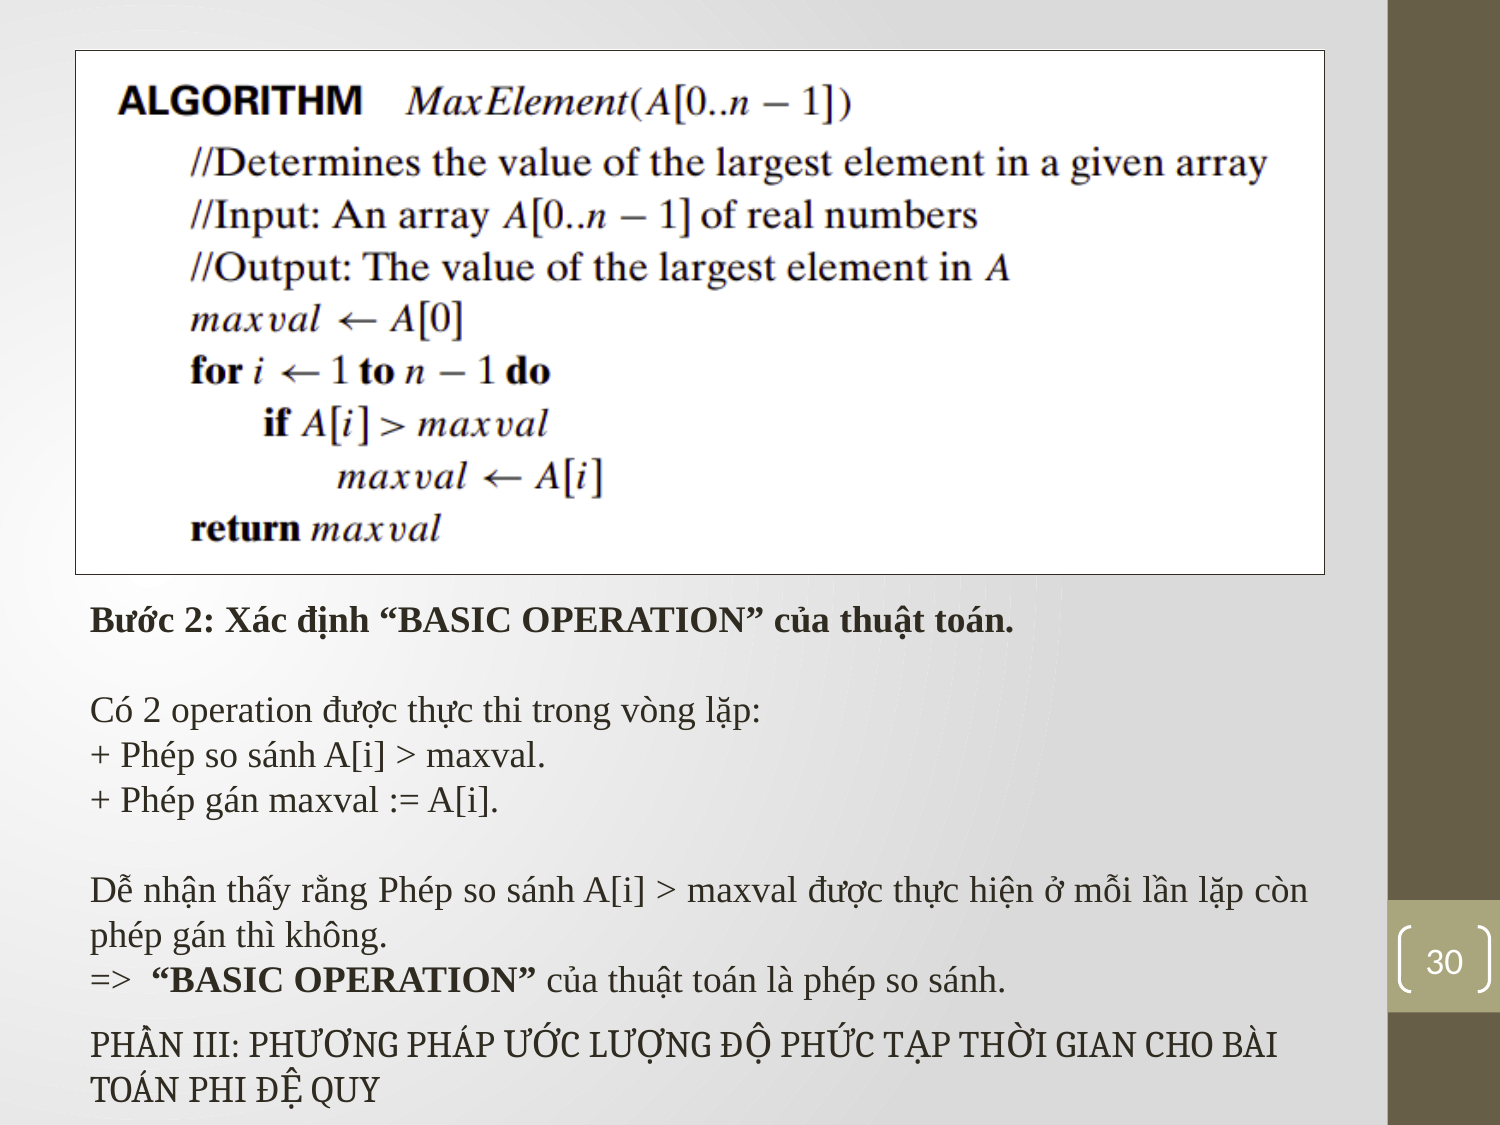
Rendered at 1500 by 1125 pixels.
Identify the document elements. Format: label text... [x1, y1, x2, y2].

slide_number 30 [1397, 925, 1492, 994]
text_box PHẦN III: PHƯƠNG PHÁP ƯỚC LƯỢNG ĐỘ PHỨC TẠP THỜI GIAN CHO BÀI TOÁN PHI ĐỆ QUY [75, 1012, 1325, 1118]
picture [74, 49, 1326, 576]
text_box Bước 2: Xác định “BASIC OPERATION” của thuật toán. Có 2 operation được thực thi trong vòng lặp: + Phép so sánh A[i] > maxval. + Phép gán maxval := A[i]. Dễ nhận thấy rằng Phép so sánh A[i] > maxval được thực hiện ở mỗi lần lặp còn phép gán thì không. => “BASIC OPERATION” của thuật toán là phép so sánh. [75, 587, 1325, 1012]
